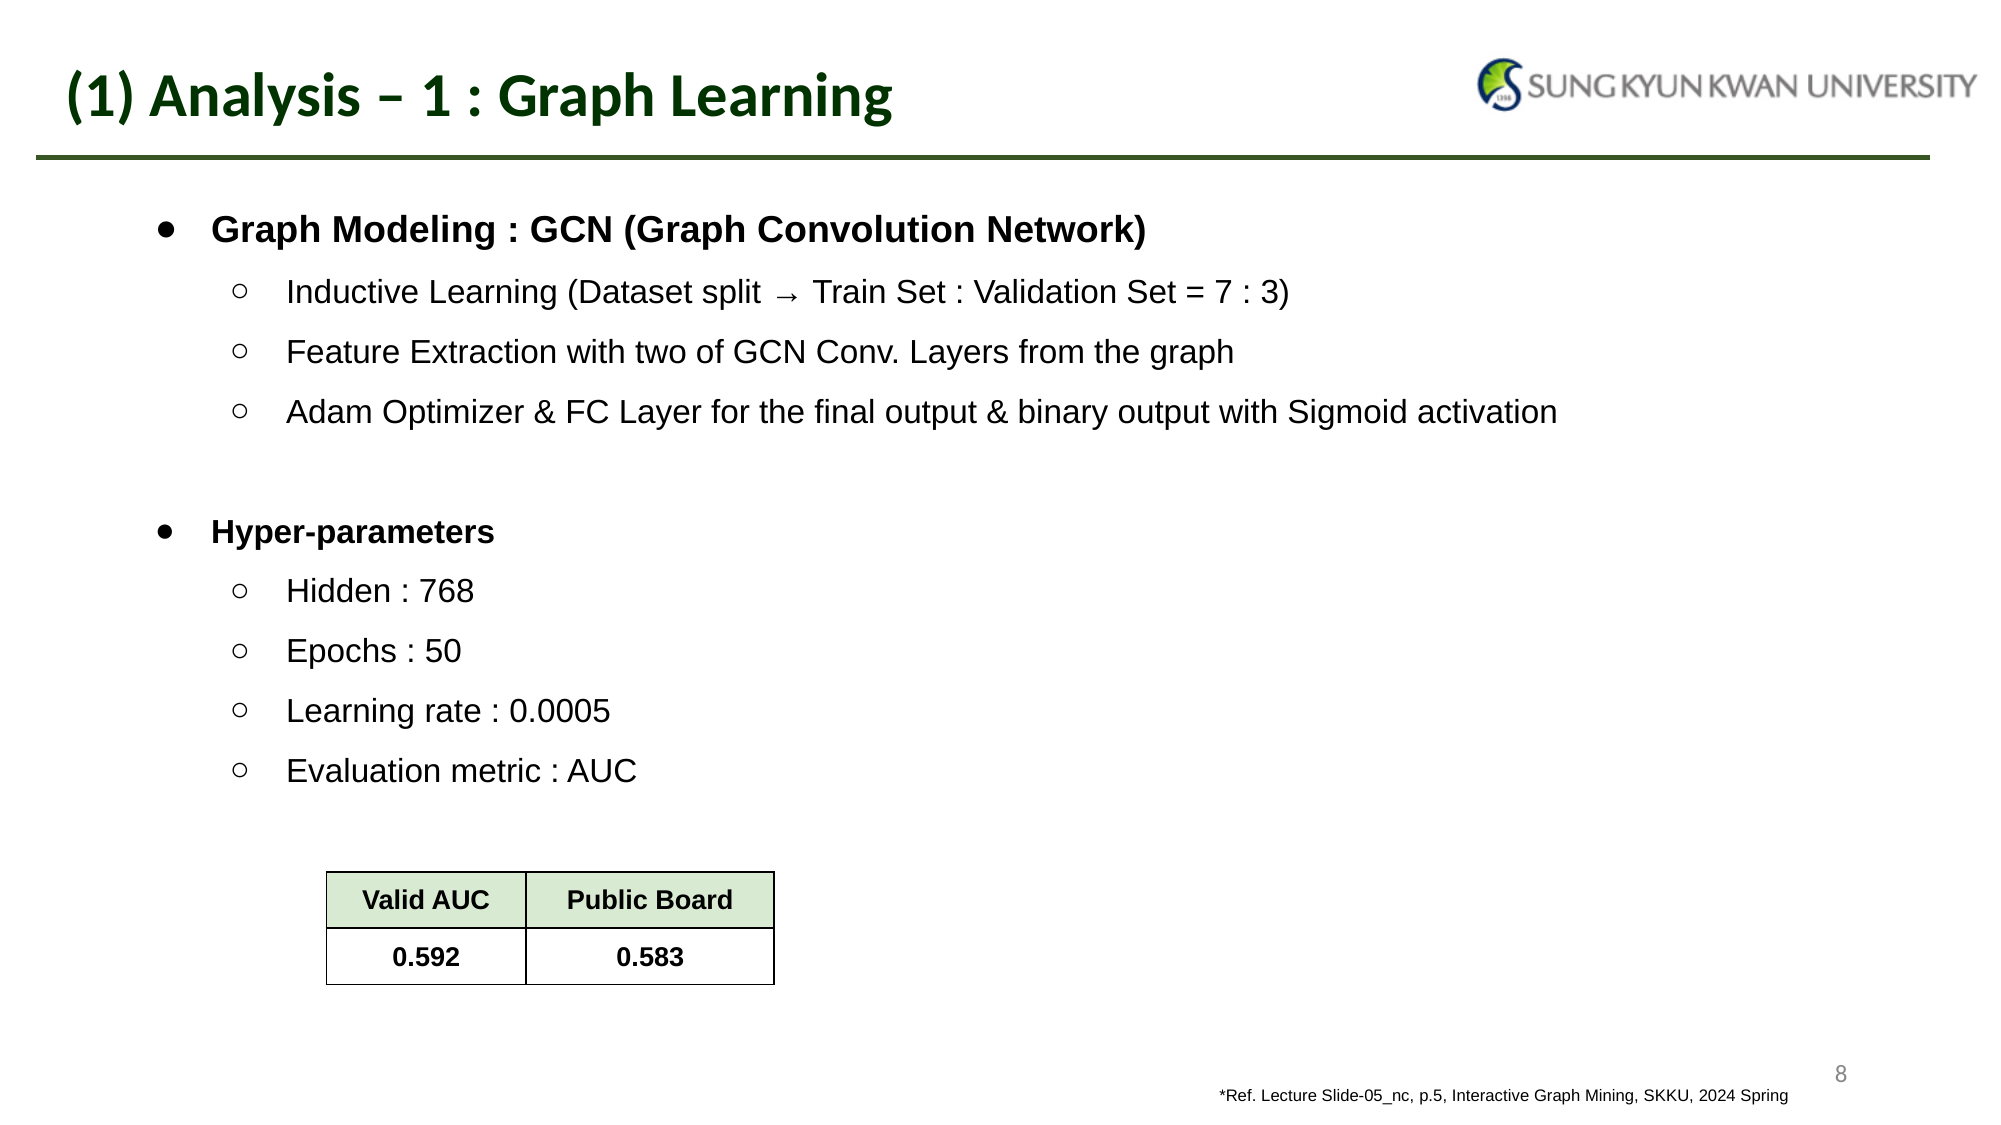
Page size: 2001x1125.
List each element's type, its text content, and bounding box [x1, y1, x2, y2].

table_header Public Board [527, 873, 773, 927]
text_box Graph Modeling : GCN (Graph Convolution Network) Inductive Learning (Dataset split → Train Set : Validation Set = 7 : 3) Feature Extraction with two of GCN Conv. Layers from the graph Adam Optimizer & FC Layer for the final output & binary output with Sigmoid activation Hyper-parameters Hidden : 768 Epochs : 50 Learning rate : 0.0005 Evaluation metric : AUC [121, 167, 1988, 1026]
title (1) Analysis – 1 : Graph Learning [50, 35, 2000, 158]
slide_number ‹#› [1412, 1042, 1863, 1103]
text_box *Ref. Lecture Slide-05_nc, p.5, Interactive Graph Mining, SKKU, 2024 Spring [804, 1076, 1805, 1112]
table_cell 0.592 [327, 929, 525, 984]
table_header Valid AUC [327, 873, 525, 927]
text_box [96, 143, 1836, 227]
table_cell 0.583 [527, 929, 773, 984]
